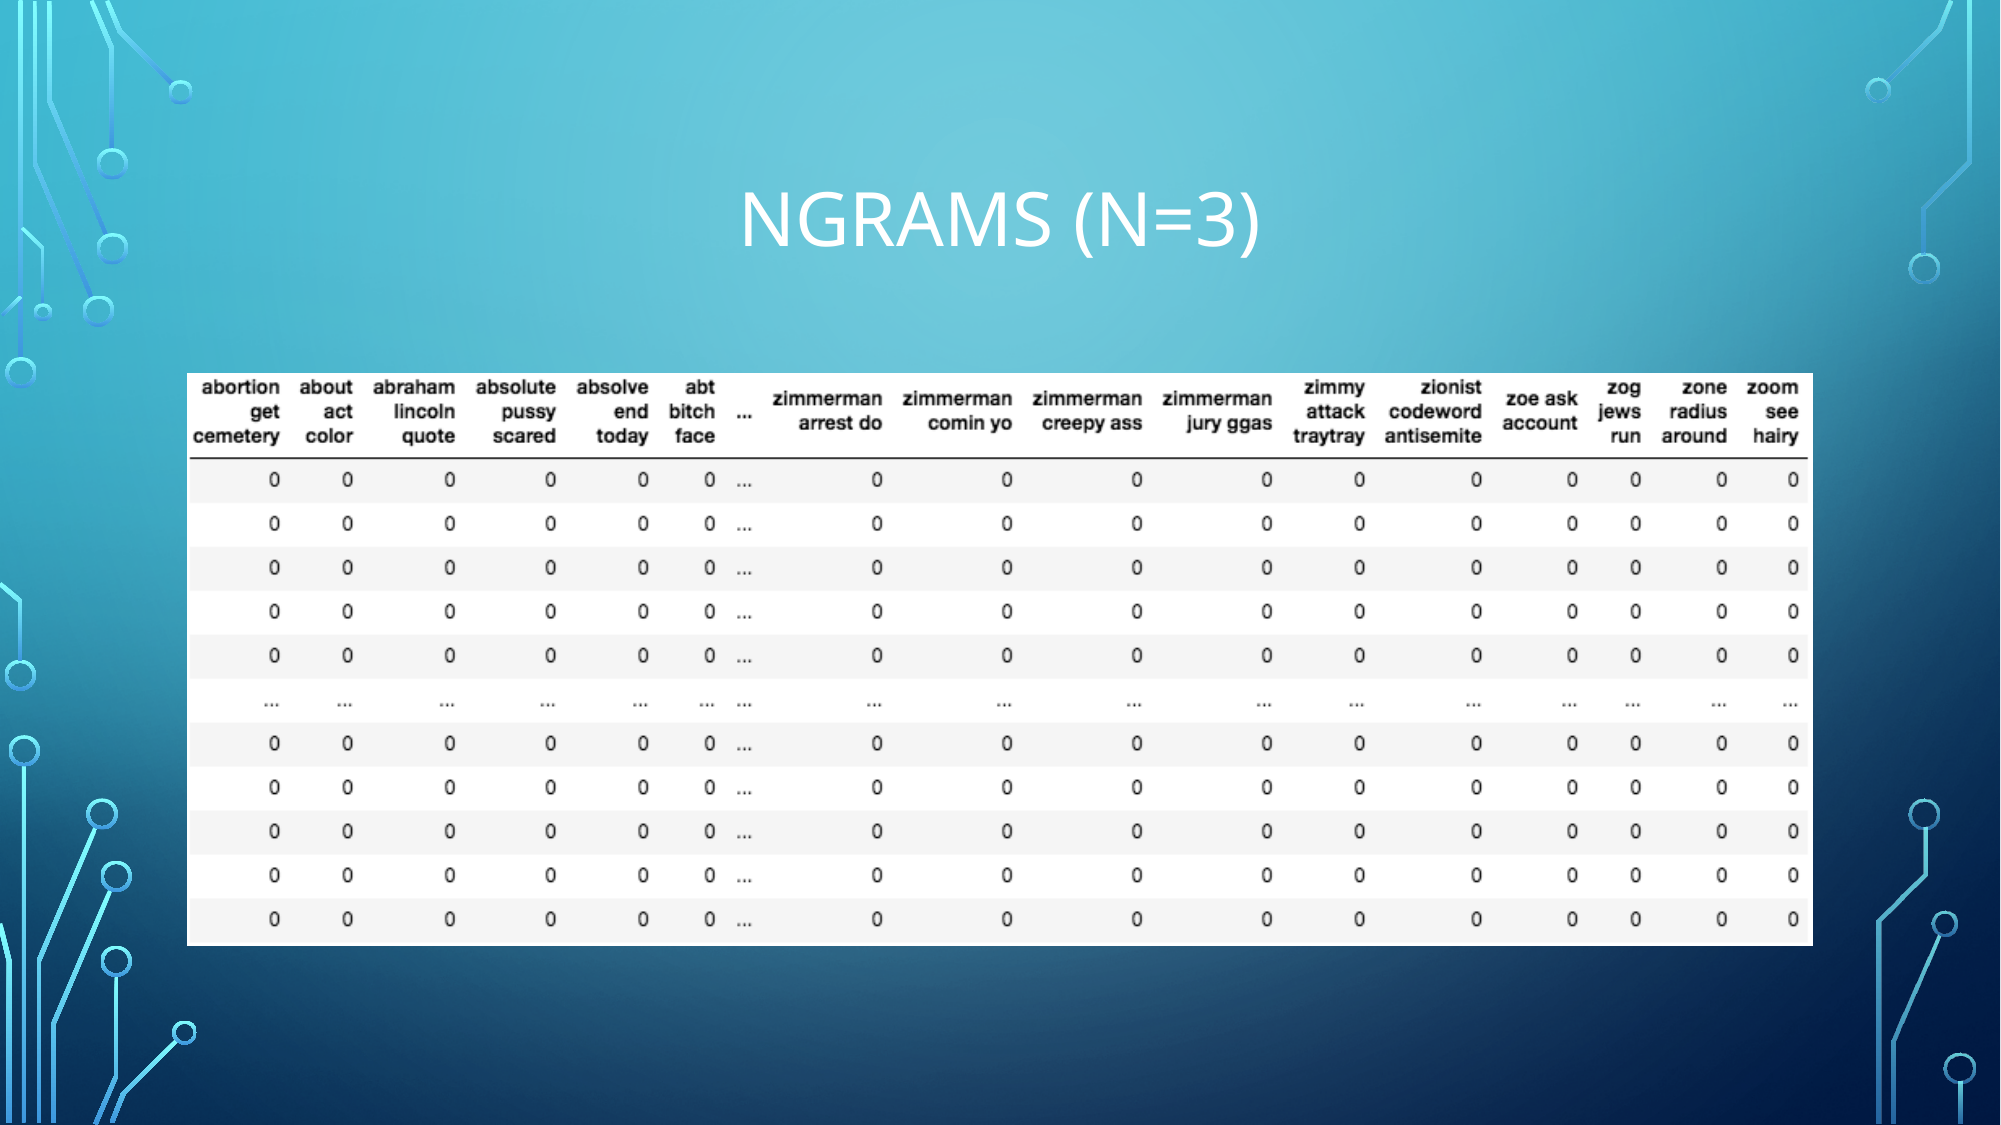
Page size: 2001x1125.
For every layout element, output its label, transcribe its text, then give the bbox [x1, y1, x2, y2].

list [186, 373, 1813, 946]
title Ngrams (n=3) [187, 101, 1813, 344]
